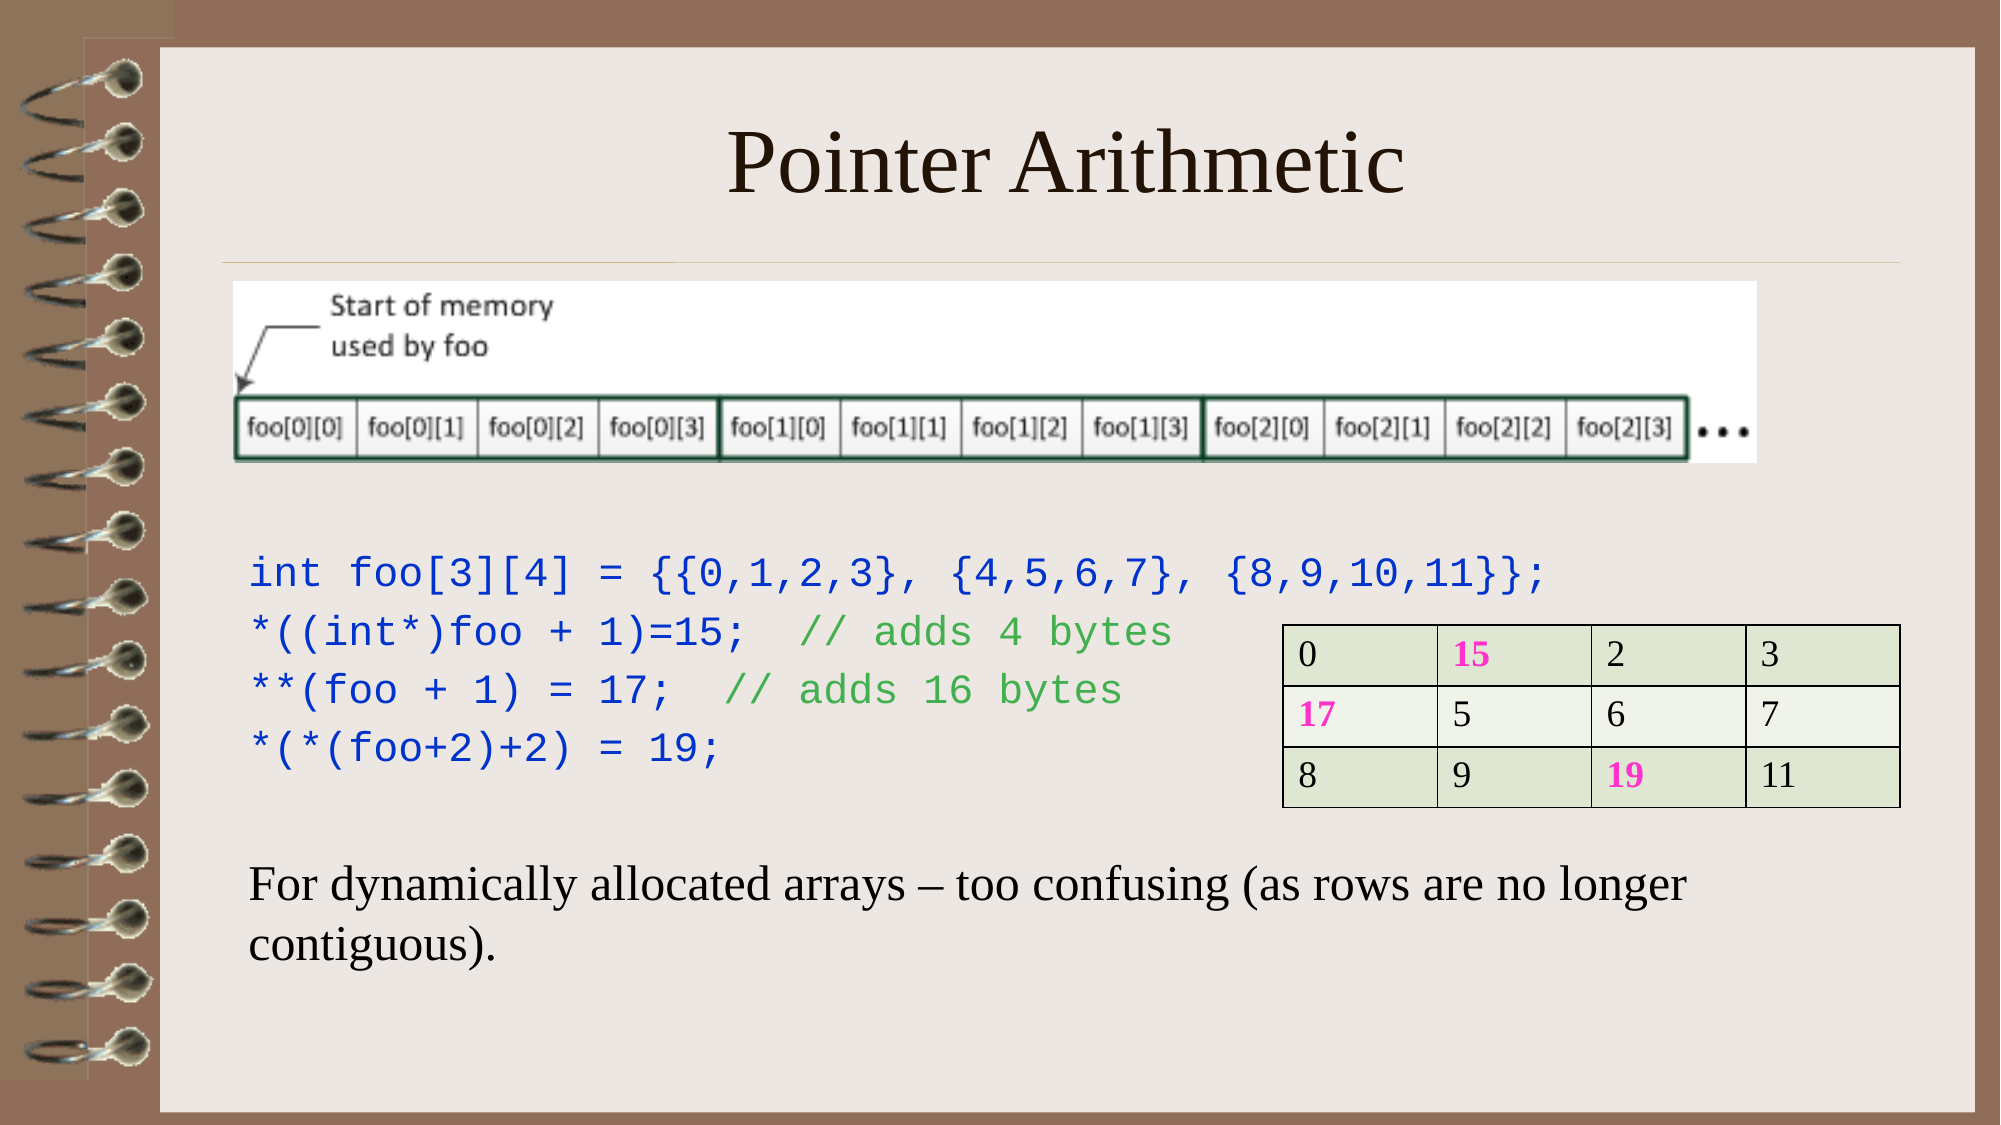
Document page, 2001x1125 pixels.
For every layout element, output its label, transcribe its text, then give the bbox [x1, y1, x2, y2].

list int foo[3][4] = {{0,1,2,3}, {4,5,6,7}, {8,9,10,11}}; *((int*)foo + 1)=15; // adds 4 bytes **(foo + 1) = 17; // adds 16 bytes *(*(foo+2)+2) = 19; For dynamically allocated arrays – too confusing (as rows are no longer contiguous). [233, 537, 1900, 963]
table_cell 9 [1438, 748, 1591, 807]
table_cell 8 [1284, 748, 1437, 807]
table_cell 7 [1747, 687, 1899, 746]
picture [0, 0, 175, 1080]
table_header 2 [1592, 626, 1745, 685]
table_cell 19 [1592, 748, 1745, 807]
picture [233, 280, 1757, 463]
table_header 3 [1747, 626, 1899, 685]
table_cell 6 [1592, 687, 1745, 746]
table_cell 17 [1284, 687, 1437, 746]
title Pointer Arithmetic [233, 62, 1900, 250]
table_cell 11 [1747, 748, 1899, 807]
table_header 0 [1284, 626, 1437, 685]
table_header 15 [1438, 626, 1591, 685]
table_cell 5 [1438, 687, 1591, 746]
